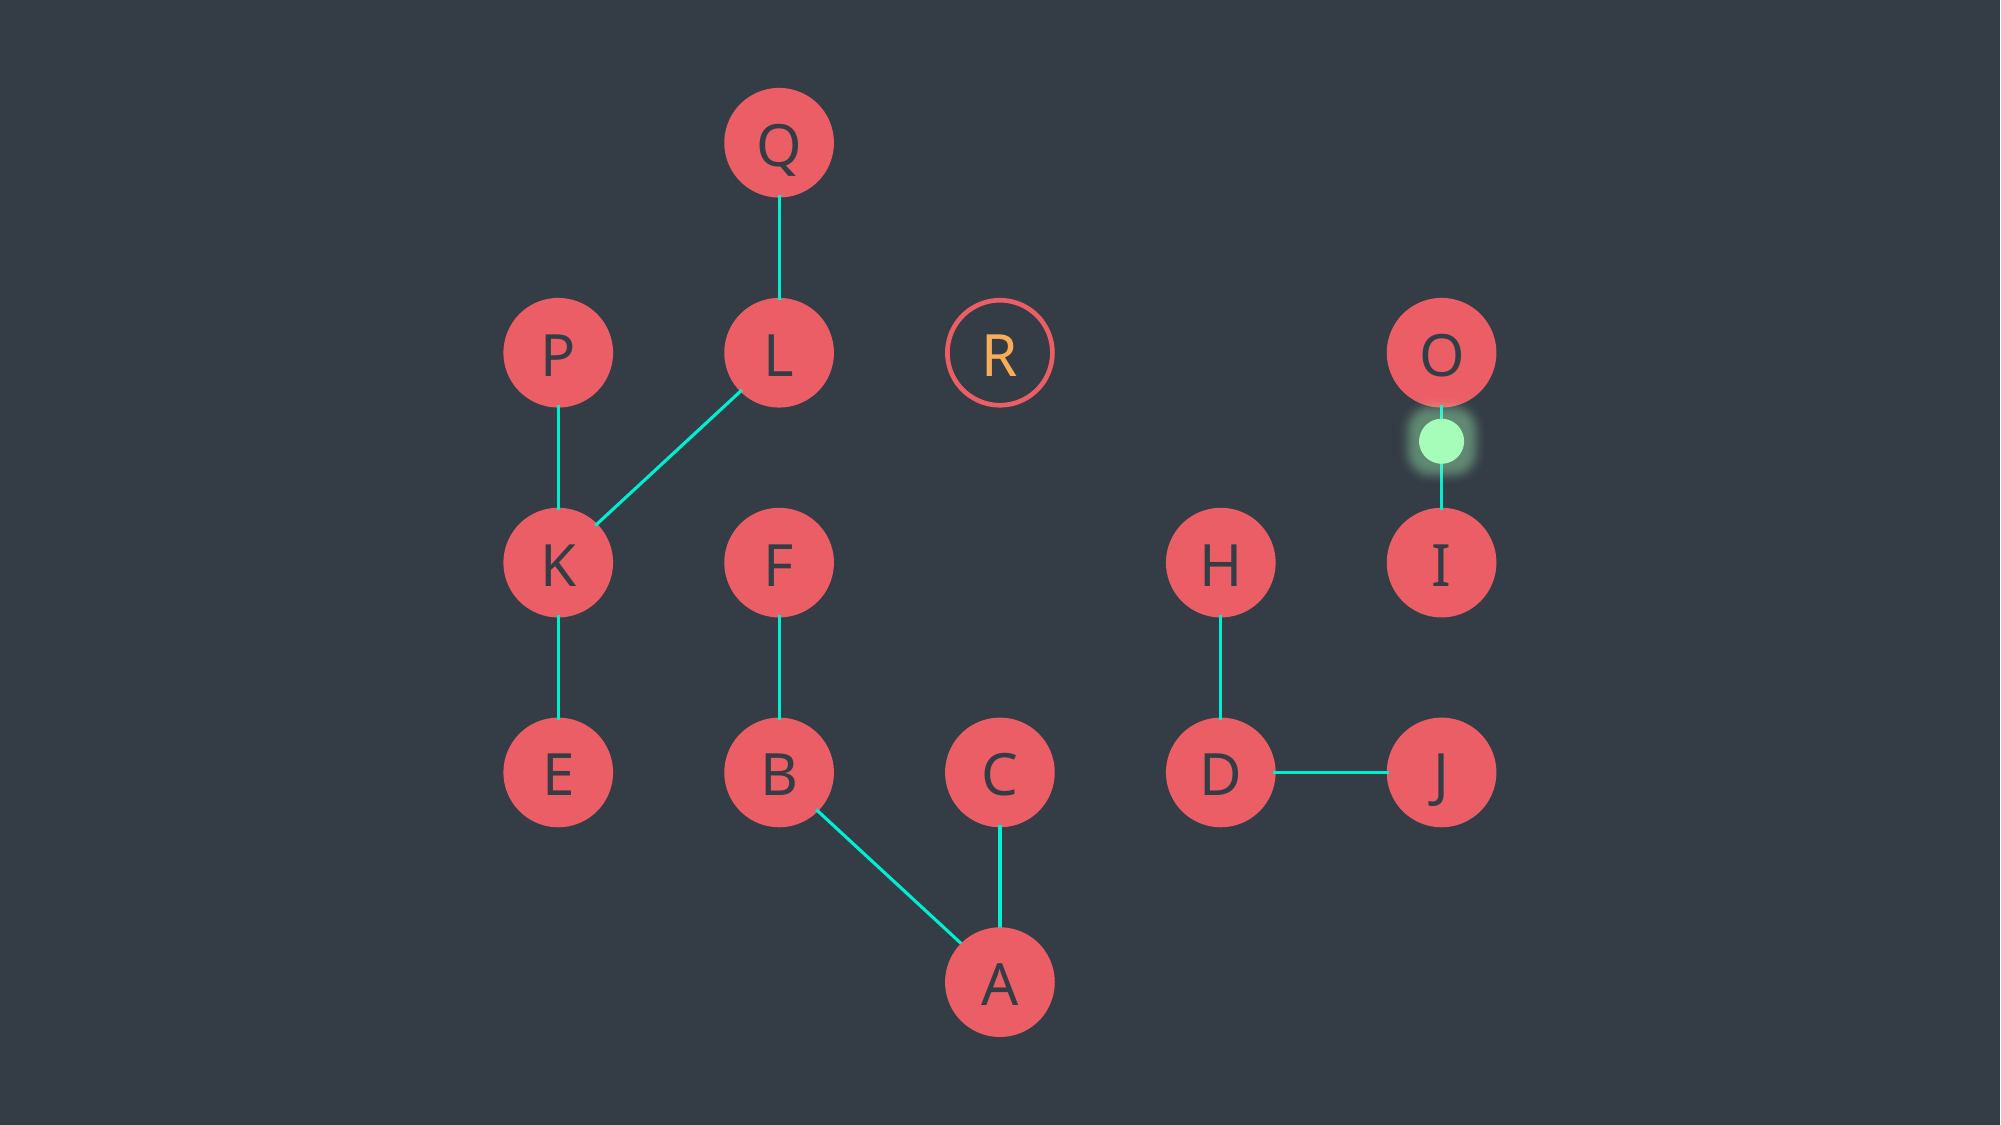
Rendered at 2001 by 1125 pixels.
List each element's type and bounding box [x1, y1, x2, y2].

text_box [816, 719, 1053, 1035]
text_box [1389, 510, 1495, 616]
text_box [726, 300, 832, 406]
text_box [1389, 719, 1495, 825]
text_box [600, 394, 832, 616]
text_box [1168, 720, 1274, 825]
text_box [726, 90, 832, 196]
text_box [505, 510, 611, 616]
text_box [1168, 510, 1274, 616]
text_box [505, 300, 738, 522]
text_box [726, 720, 832, 825]
text_box [1389, 300, 1495, 477]
text_box [947, 300, 1053, 406]
text_box [505, 720, 611, 825]
